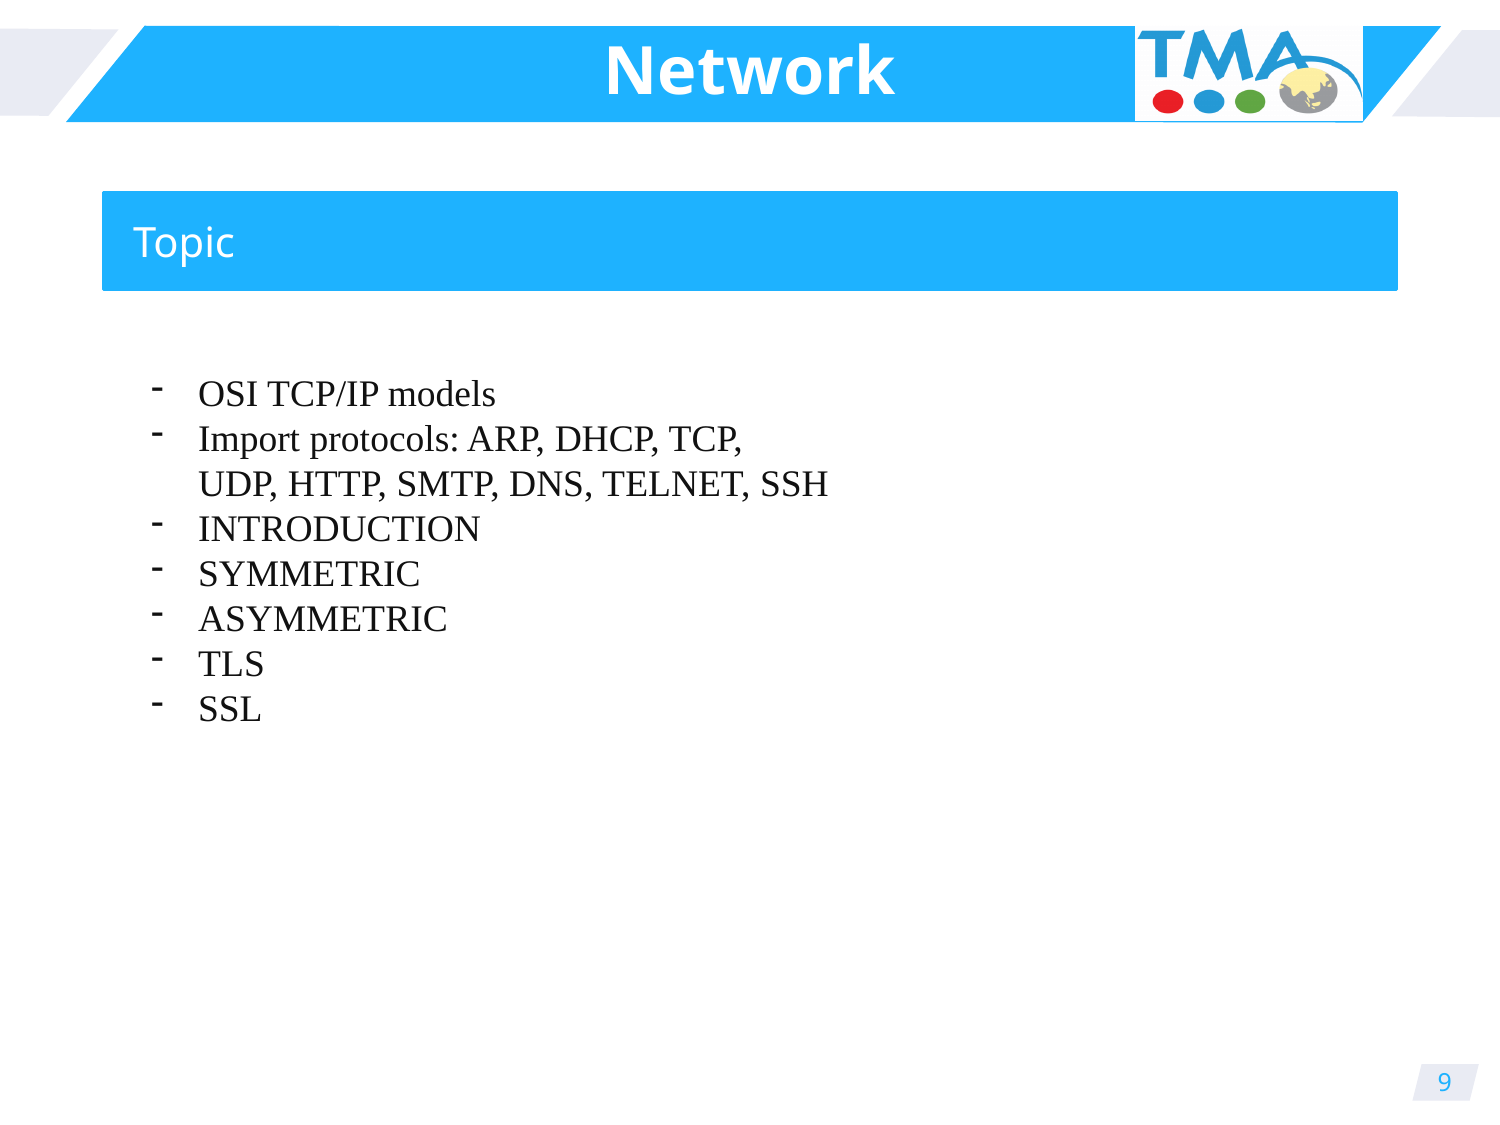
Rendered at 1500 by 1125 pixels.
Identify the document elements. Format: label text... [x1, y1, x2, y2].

title Network [1363, 25, 1397, 121]
slide_number 9 [1411, 1064, 1479, 1103]
text_box OSI TCP/IP models Import protocols: ARP, DHCP, TCP, UDP, HTTP, SMTP, DNS, TELNET, SSH INTRODUCTION SYMMETRIC ASYMMETRIC TLS SSL [136, 361, 846, 737]
title Network [103, 25, 1135, 121]
picture [1135, 25, 1363, 121]
list Topic [102, 191, 1398, 291]
